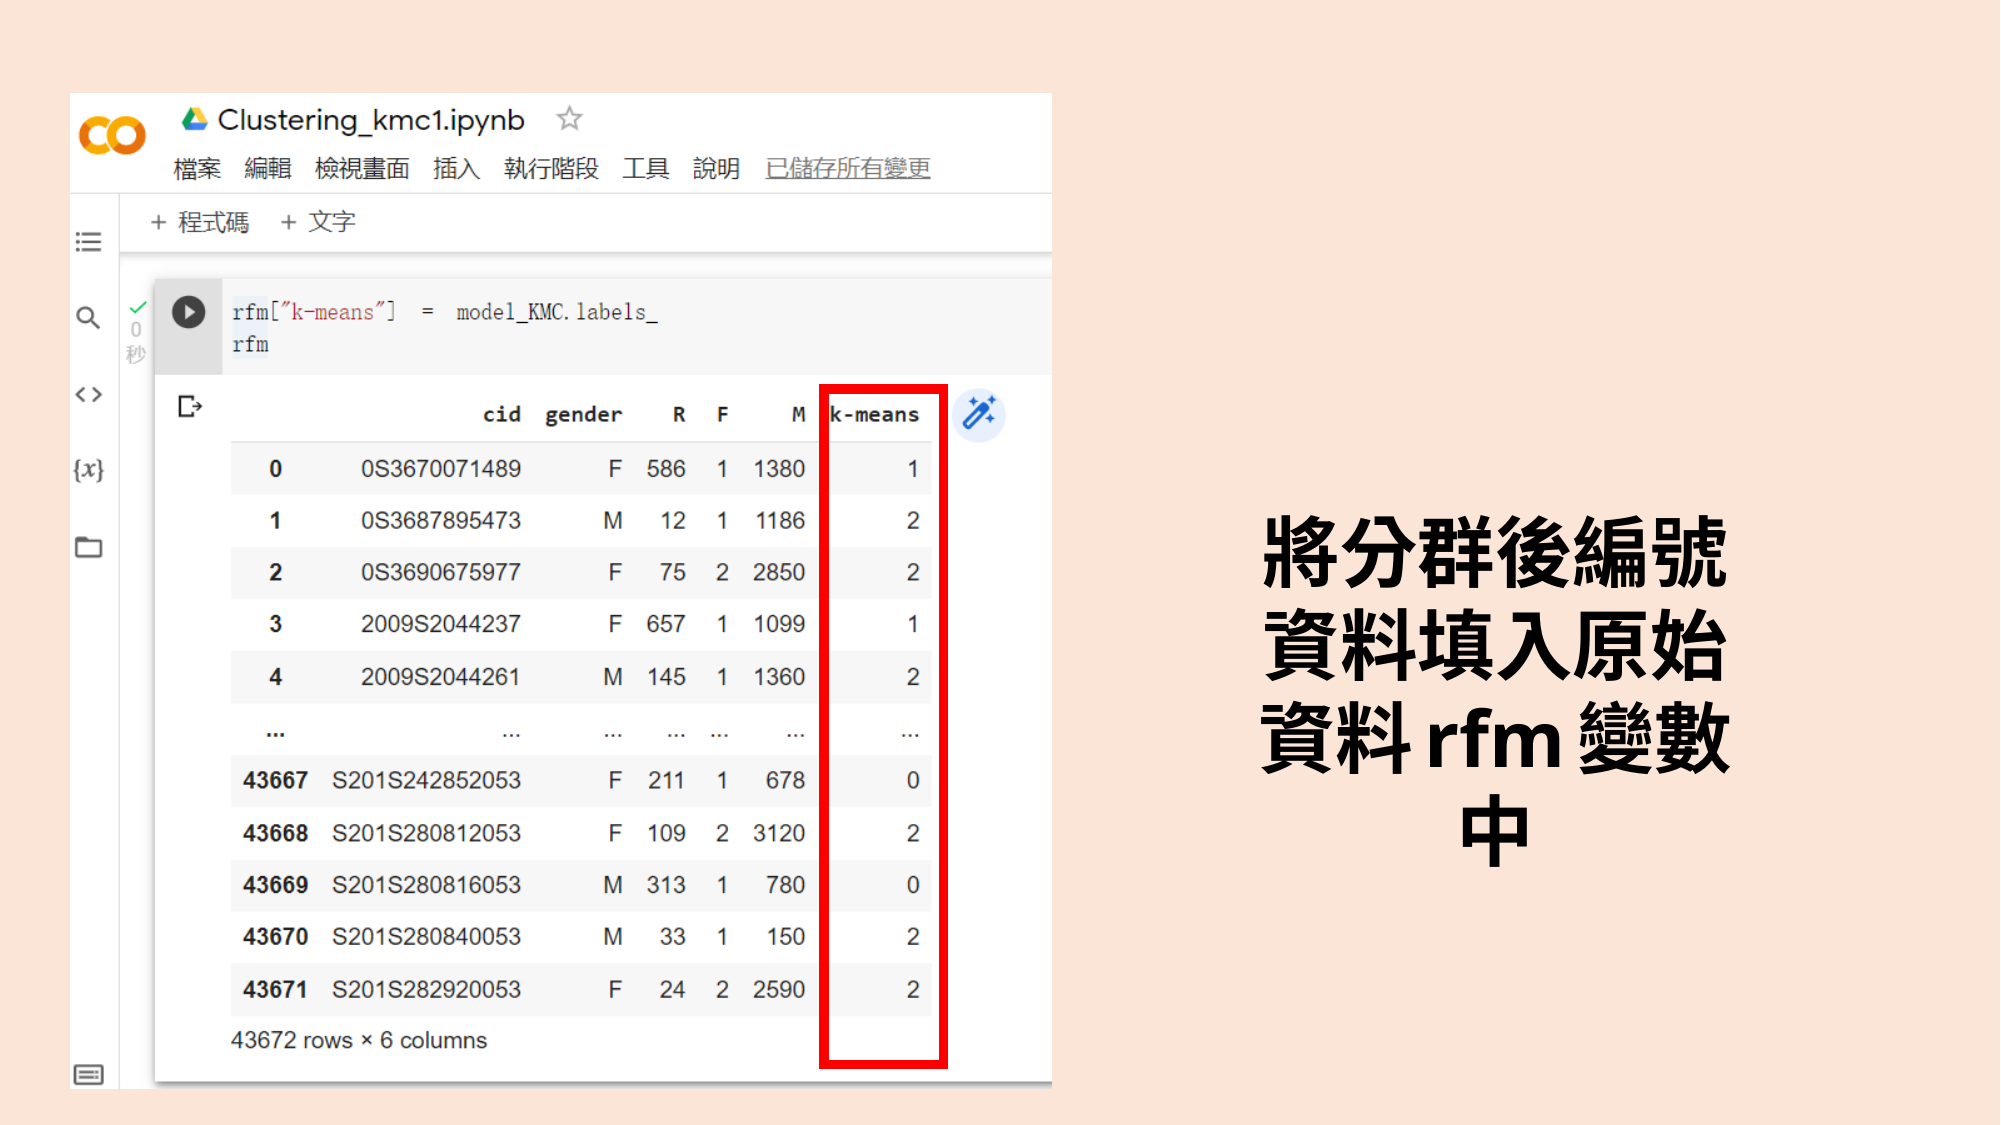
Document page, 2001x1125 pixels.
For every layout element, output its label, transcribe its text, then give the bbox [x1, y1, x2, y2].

title 將分群後編號資料填入原始資料rfm變數中 [1226, 491, 1765, 884]
picture [70, 93, 1052, 1089]
